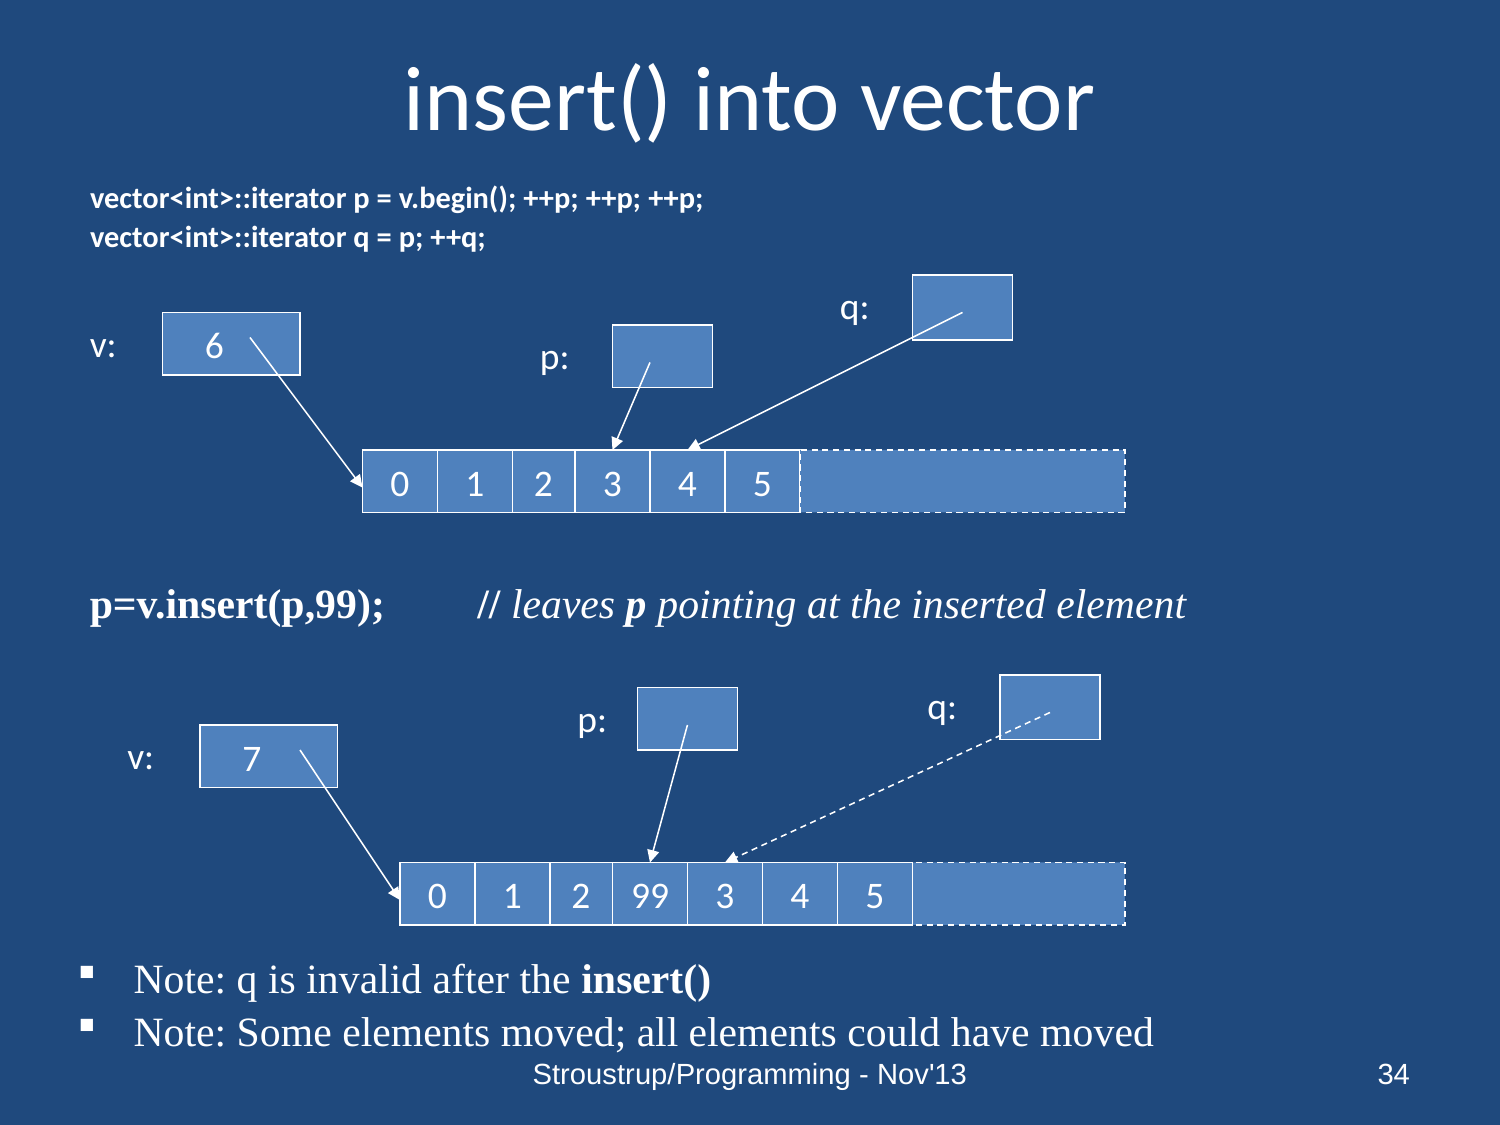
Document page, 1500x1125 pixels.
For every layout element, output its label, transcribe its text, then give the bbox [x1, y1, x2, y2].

text_box 1 [437, 449, 513, 513]
text_box [299, 749, 400, 901]
title insert() into vector [75, 0, 1425, 174]
text_box q: [824, 274, 900, 335]
text_box [724, 851, 739, 863]
text_box 2 [513, 449, 574, 513]
footer Stroustrup/Programming - Nov'13 [512, 1042, 988, 1103]
text_box [611, 362, 651, 451]
slide_number 34 [1074, 1042, 1425, 1103]
list vector<int>::iterator p = v.begin(); ++p; ++p; ++p; vector<int>::iterator q = p; ++q; [75, 174, 1425, 263]
text_box [687, 312, 963, 451]
text_box [647, 724, 688, 863]
text_box [612, 324, 713, 388]
text_box [637, 687, 738, 750]
text_box [800, 449, 1125, 513]
text_box v: [74, 312, 163, 373]
text_box p: [562, 687, 638, 748]
text_box 6 [162, 312, 300, 375]
text_box p=v.insert(p,99); // leaves p pointing at the inserted element [75, 574, 1325, 663]
text_box 4 [649, 449, 724, 513]
text_box 0 [362, 449, 437, 513]
text_box 99 [612, 862, 687, 925]
text_box [913, 862, 1125, 925]
text_box [999, 674, 1100, 740]
text_box [249, 337, 363, 488]
text_box 5 [724, 449, 800, 513]
text_box [912, 274, 1013, 340]
text_box 3 [687, 862, 762, 925]
text_box Note: q is invalid after the insert() Note: Some elements moved; all elements could have moved [62, 949, 1388, 1100]
text_box 1 [474, 862, 550, 925]
text_box q: [912, 674, 988, 735]
text_box 0 [399, 862, 474, 925]
text_box v: [112, 724, 200, 785]
text_box 3 [574, 449, 649, 513]
text_box 4 [762, 862, 837, 925]
text_box 7 [199, 724, 338, 788]
text_box 2 [550, 862, 612, 925]
text_box 5 [837, 862, 913, 925]
text_box p: [524, 324, 600, 385]
